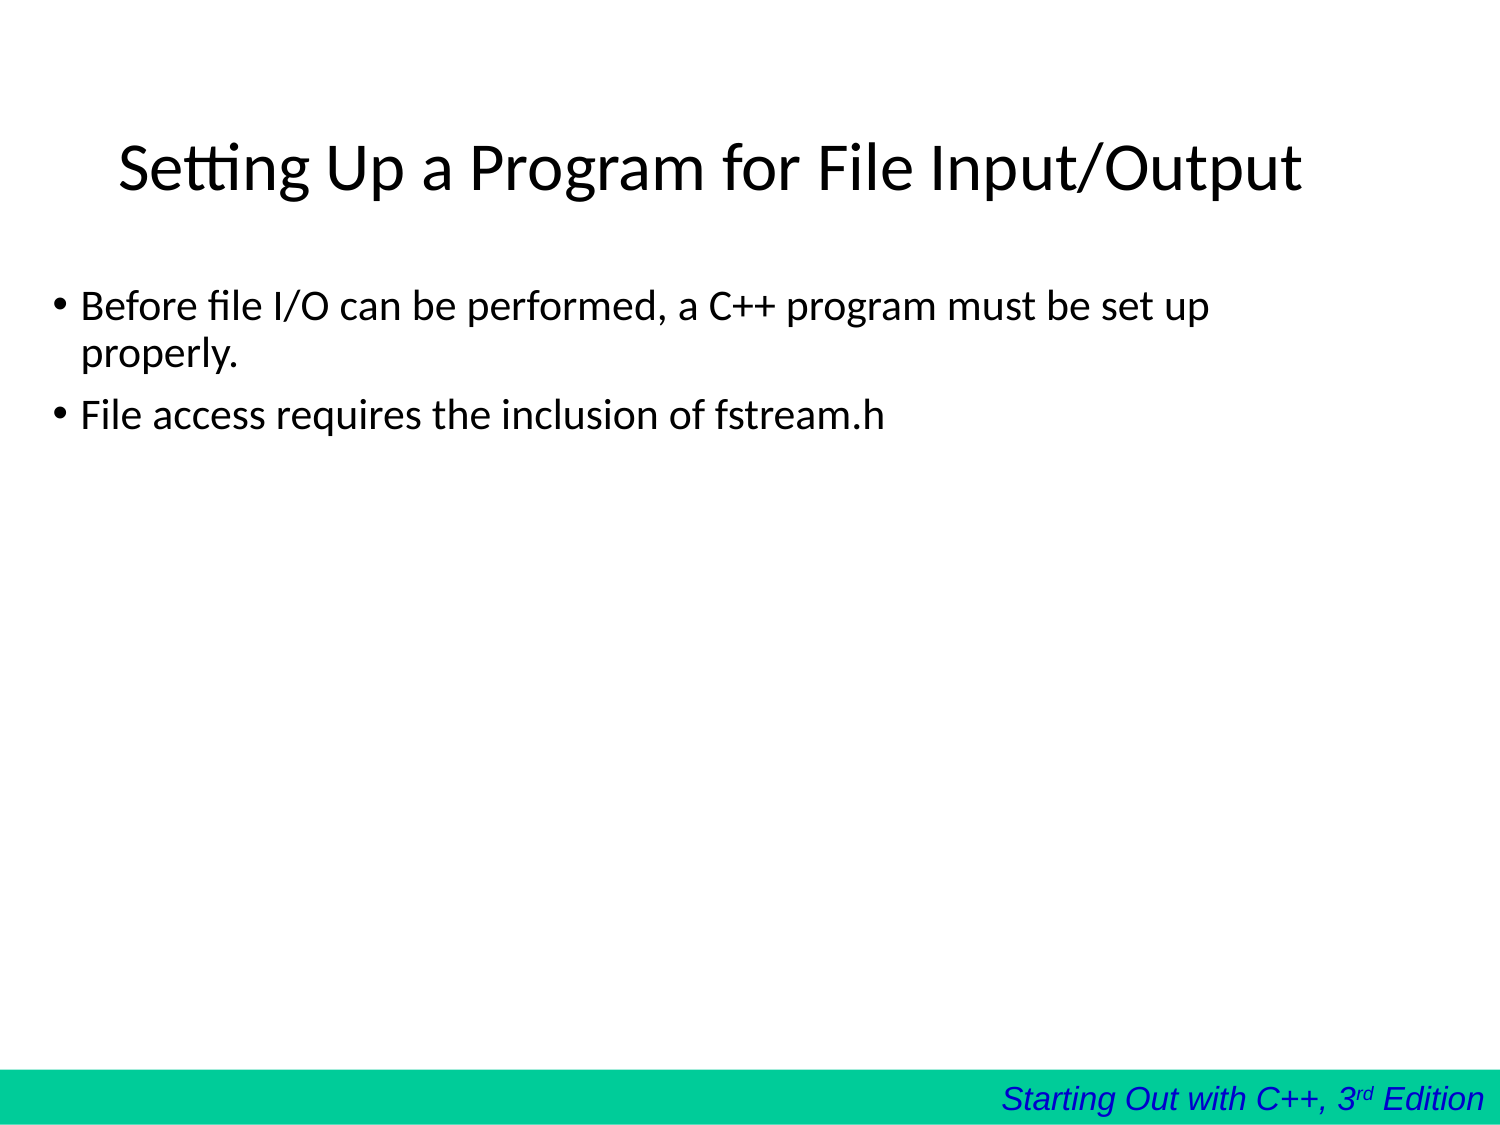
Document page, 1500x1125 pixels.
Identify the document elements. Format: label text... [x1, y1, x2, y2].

title Setting Up a Program for File Input/Output [103, 59, 1397, 278]
text_box [496, 1042, 1004, 1103]
list Before file I/O can be performed, a C++ program must be set up properly. File access requires the inclusion of fstream.h [37, 275, 1313, 950]
